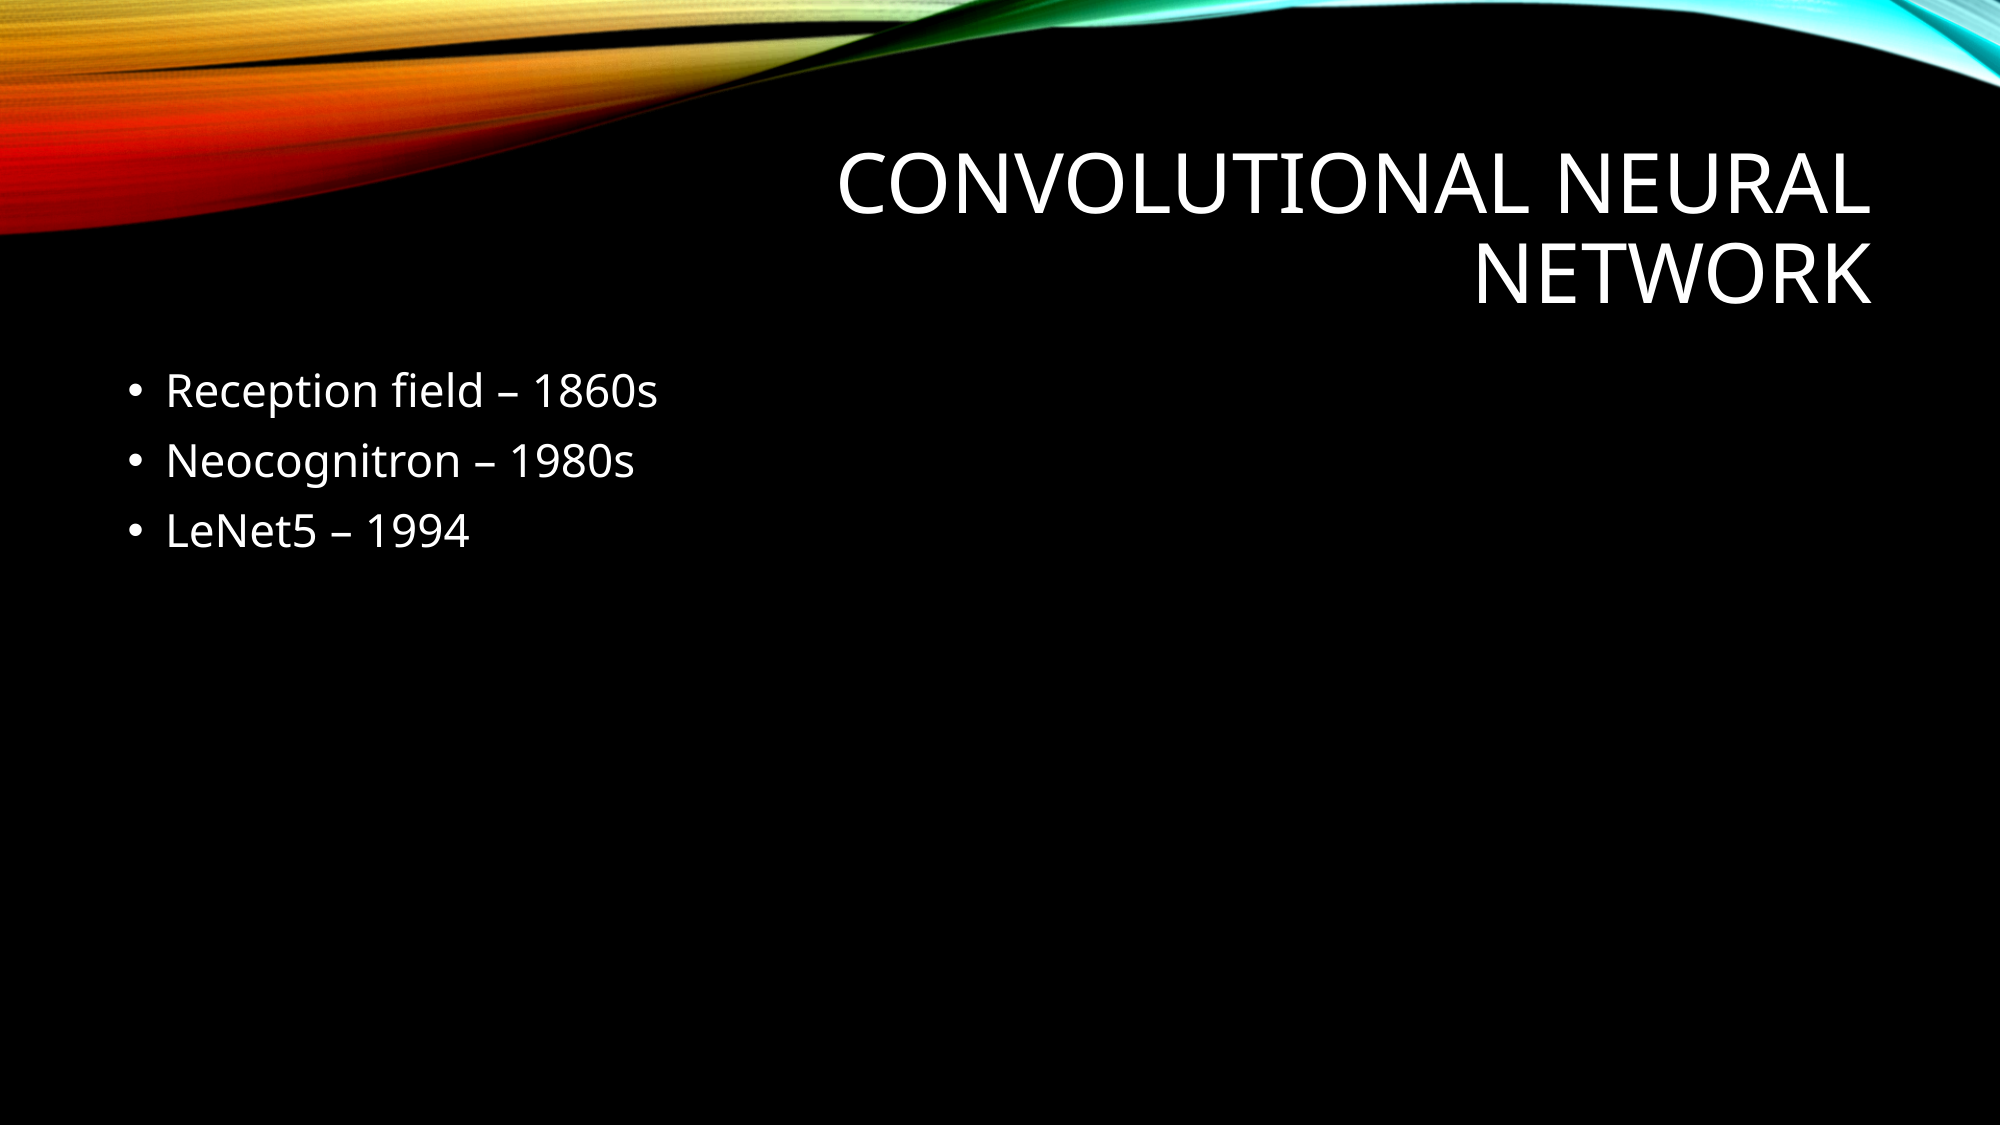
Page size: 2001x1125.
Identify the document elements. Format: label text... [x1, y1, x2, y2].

title Convolutional neural network [474, 125, 1888, 338]
picture [0, 0, 2000, 237]
list Reception field – 1860s Neocognitron – 1980s LeNet5 – 1994 [112, 360, 1888, 1021]
